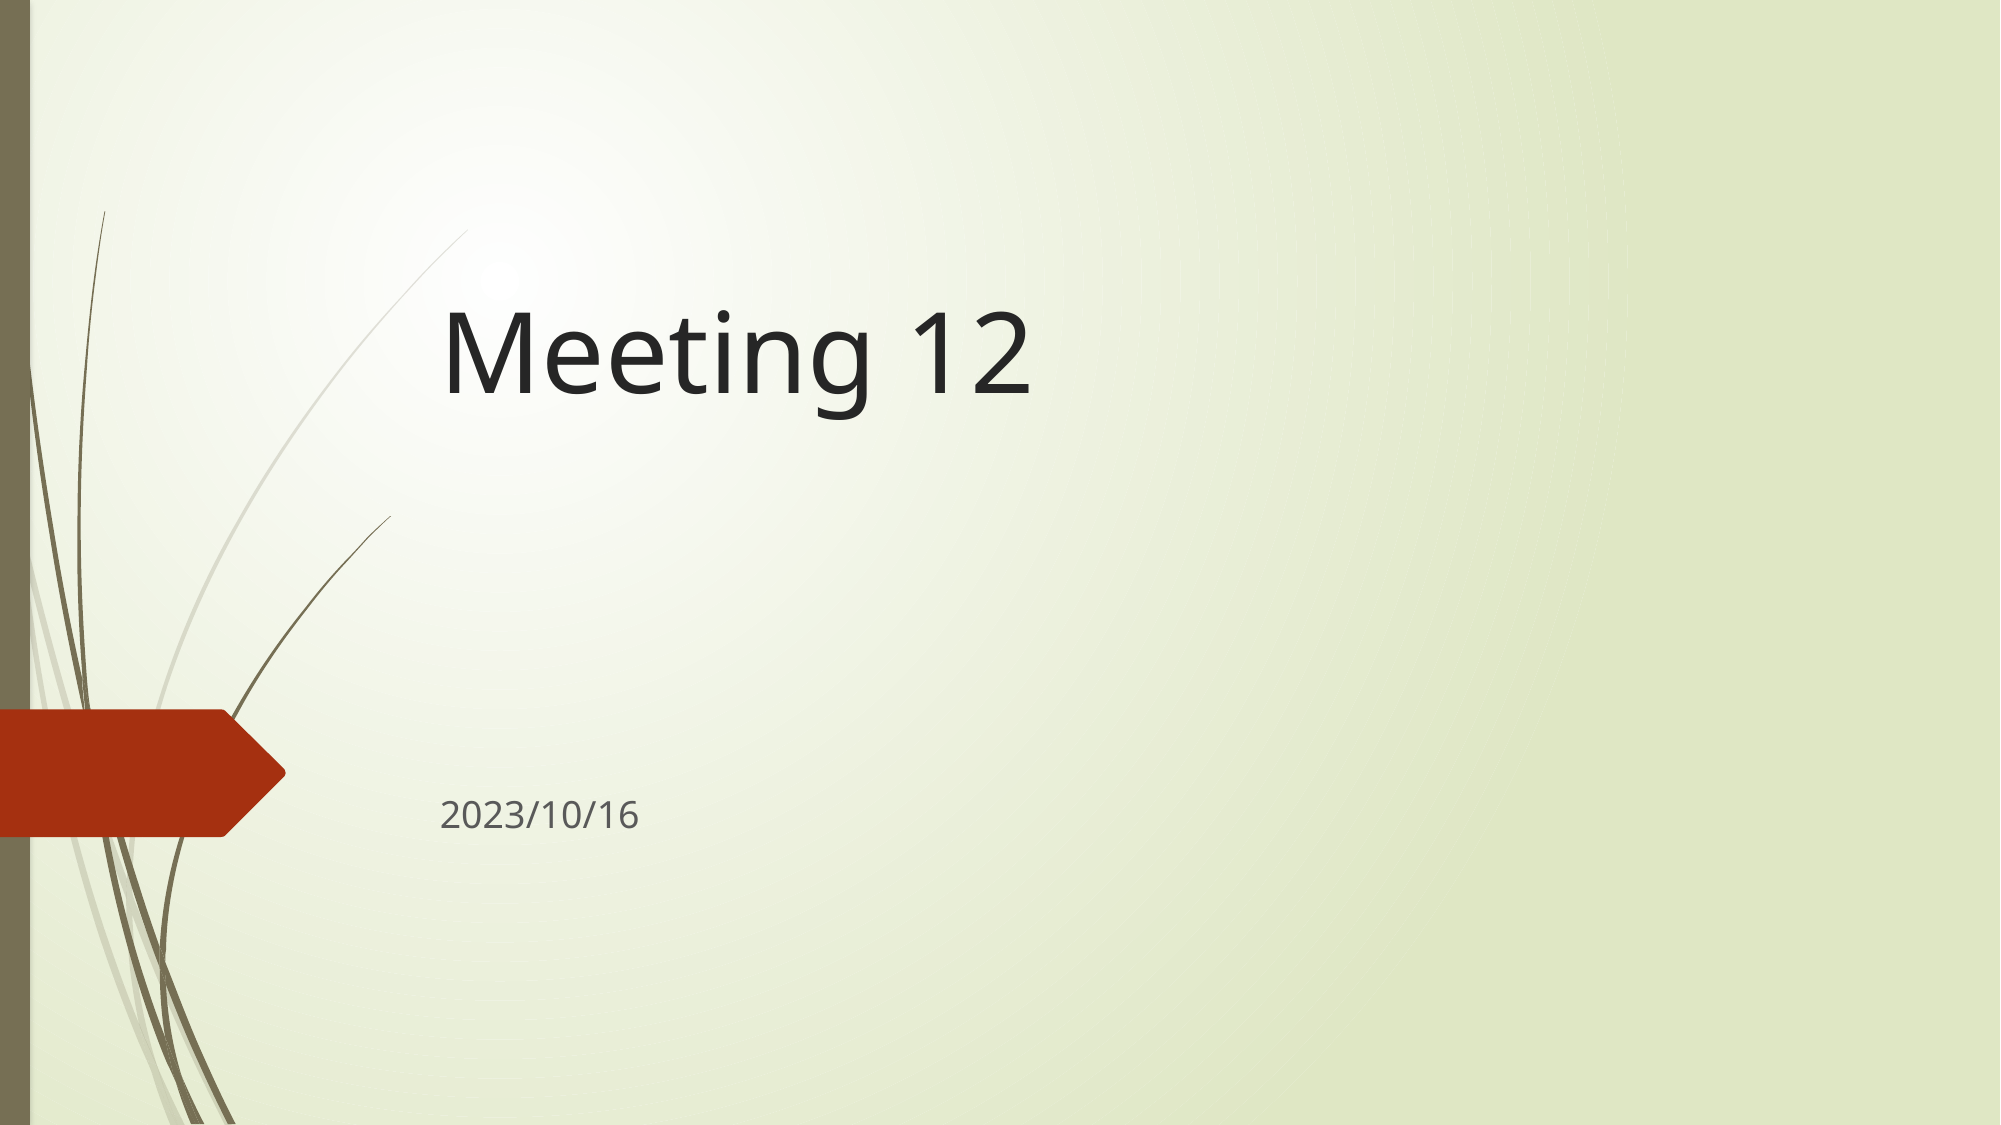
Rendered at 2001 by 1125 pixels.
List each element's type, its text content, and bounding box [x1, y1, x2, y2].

subtitle 2023/10/16 [424, 783, 1888, 969]
title Meeting 12 [424, 52, 1888, 424]
